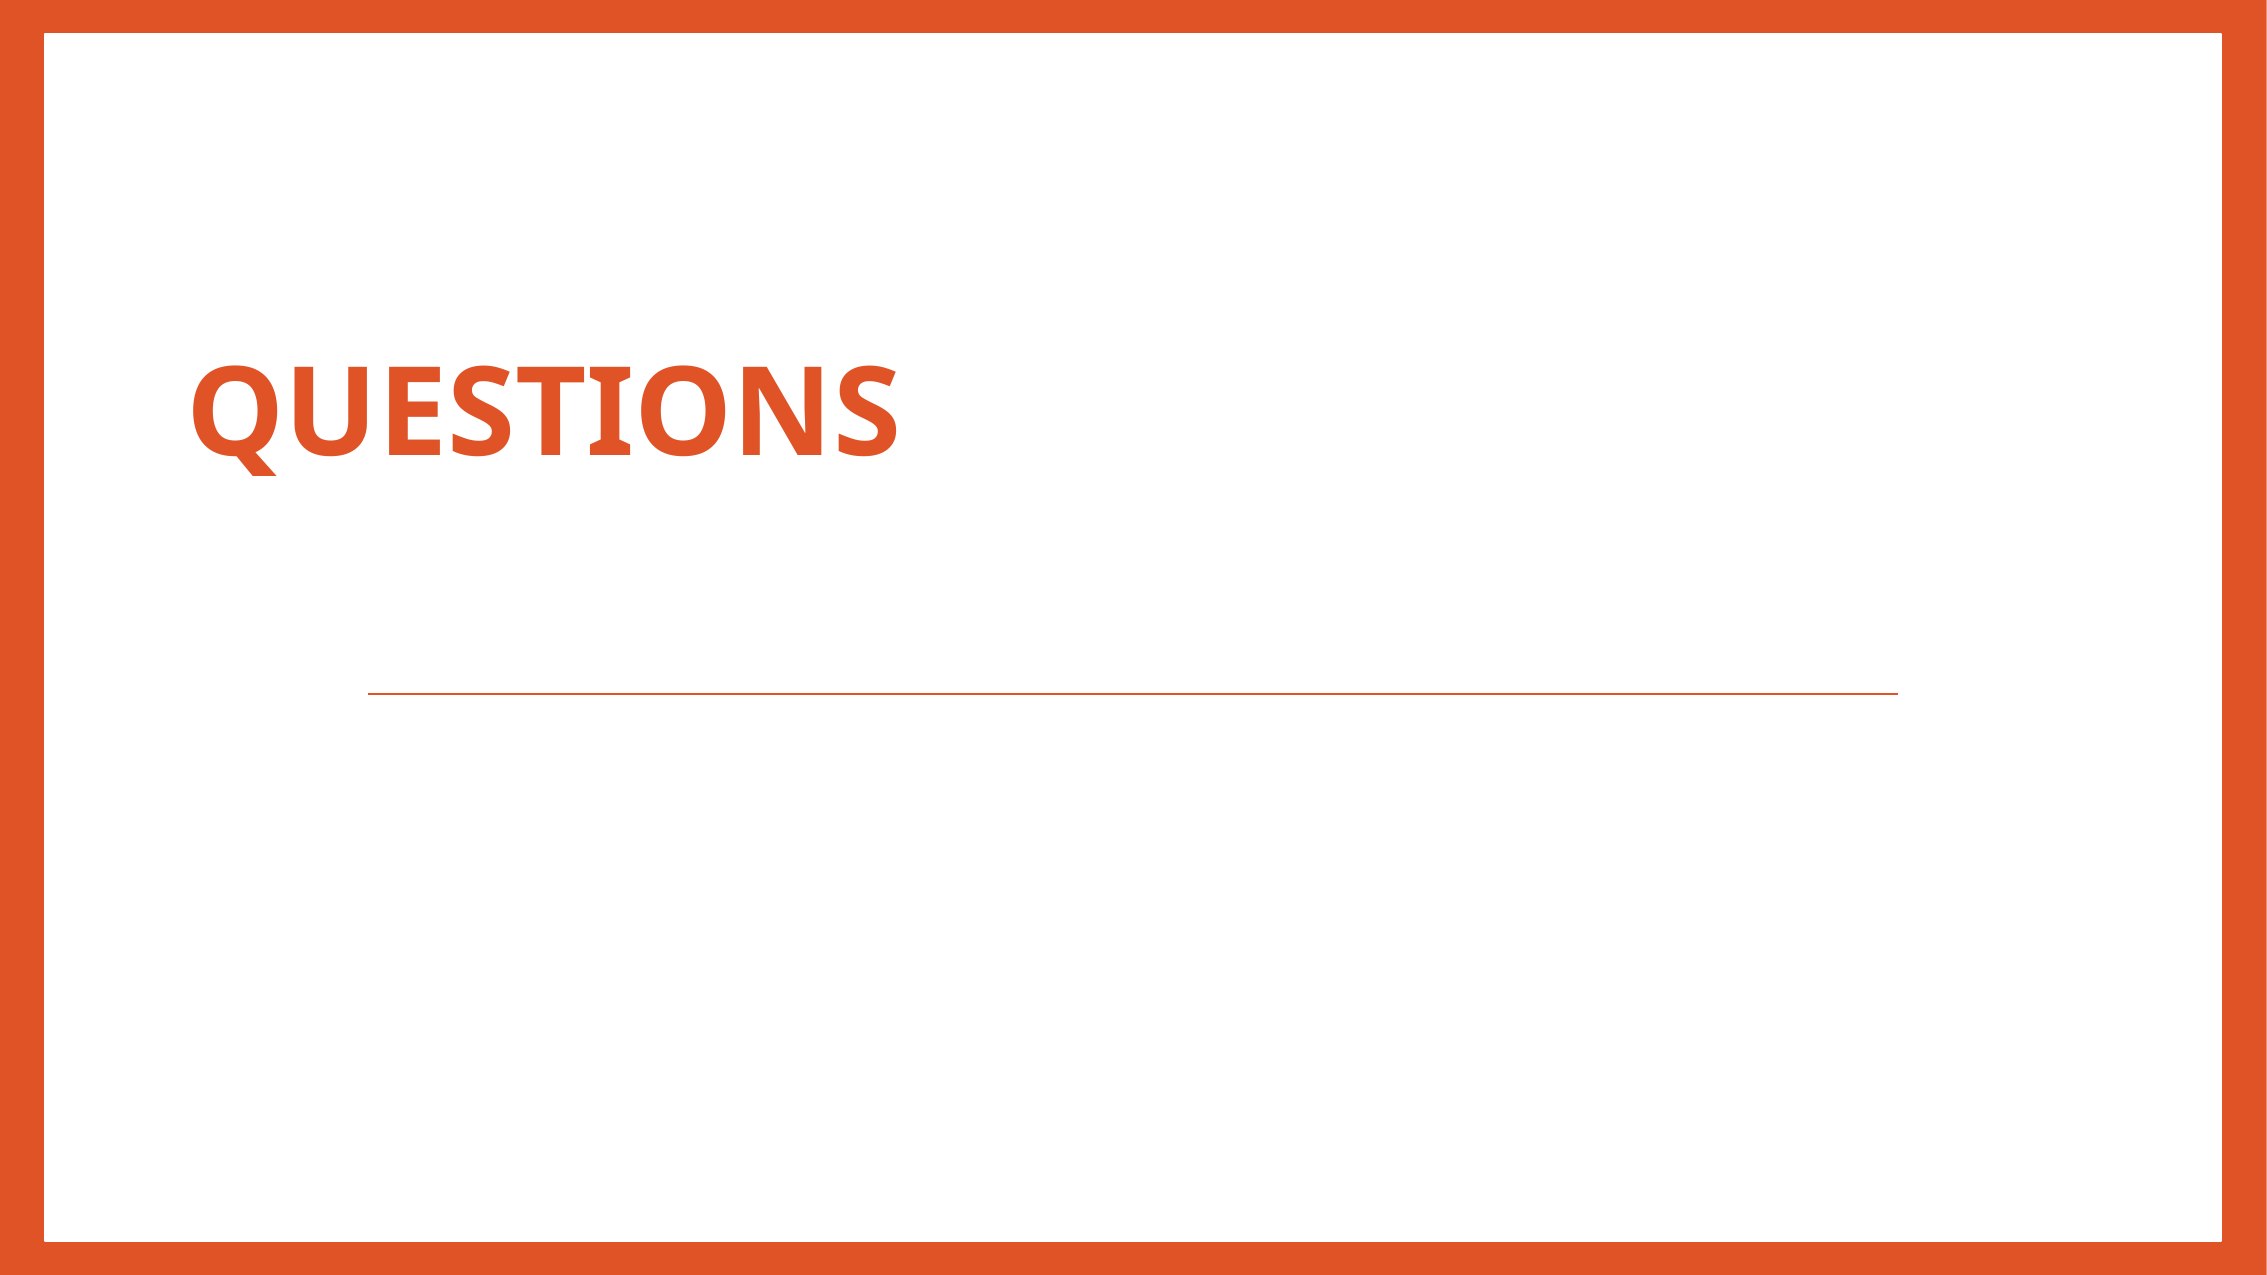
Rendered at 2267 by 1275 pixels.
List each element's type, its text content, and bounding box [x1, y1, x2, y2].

title QUESTIONS [171, 345, 2095, 638]
